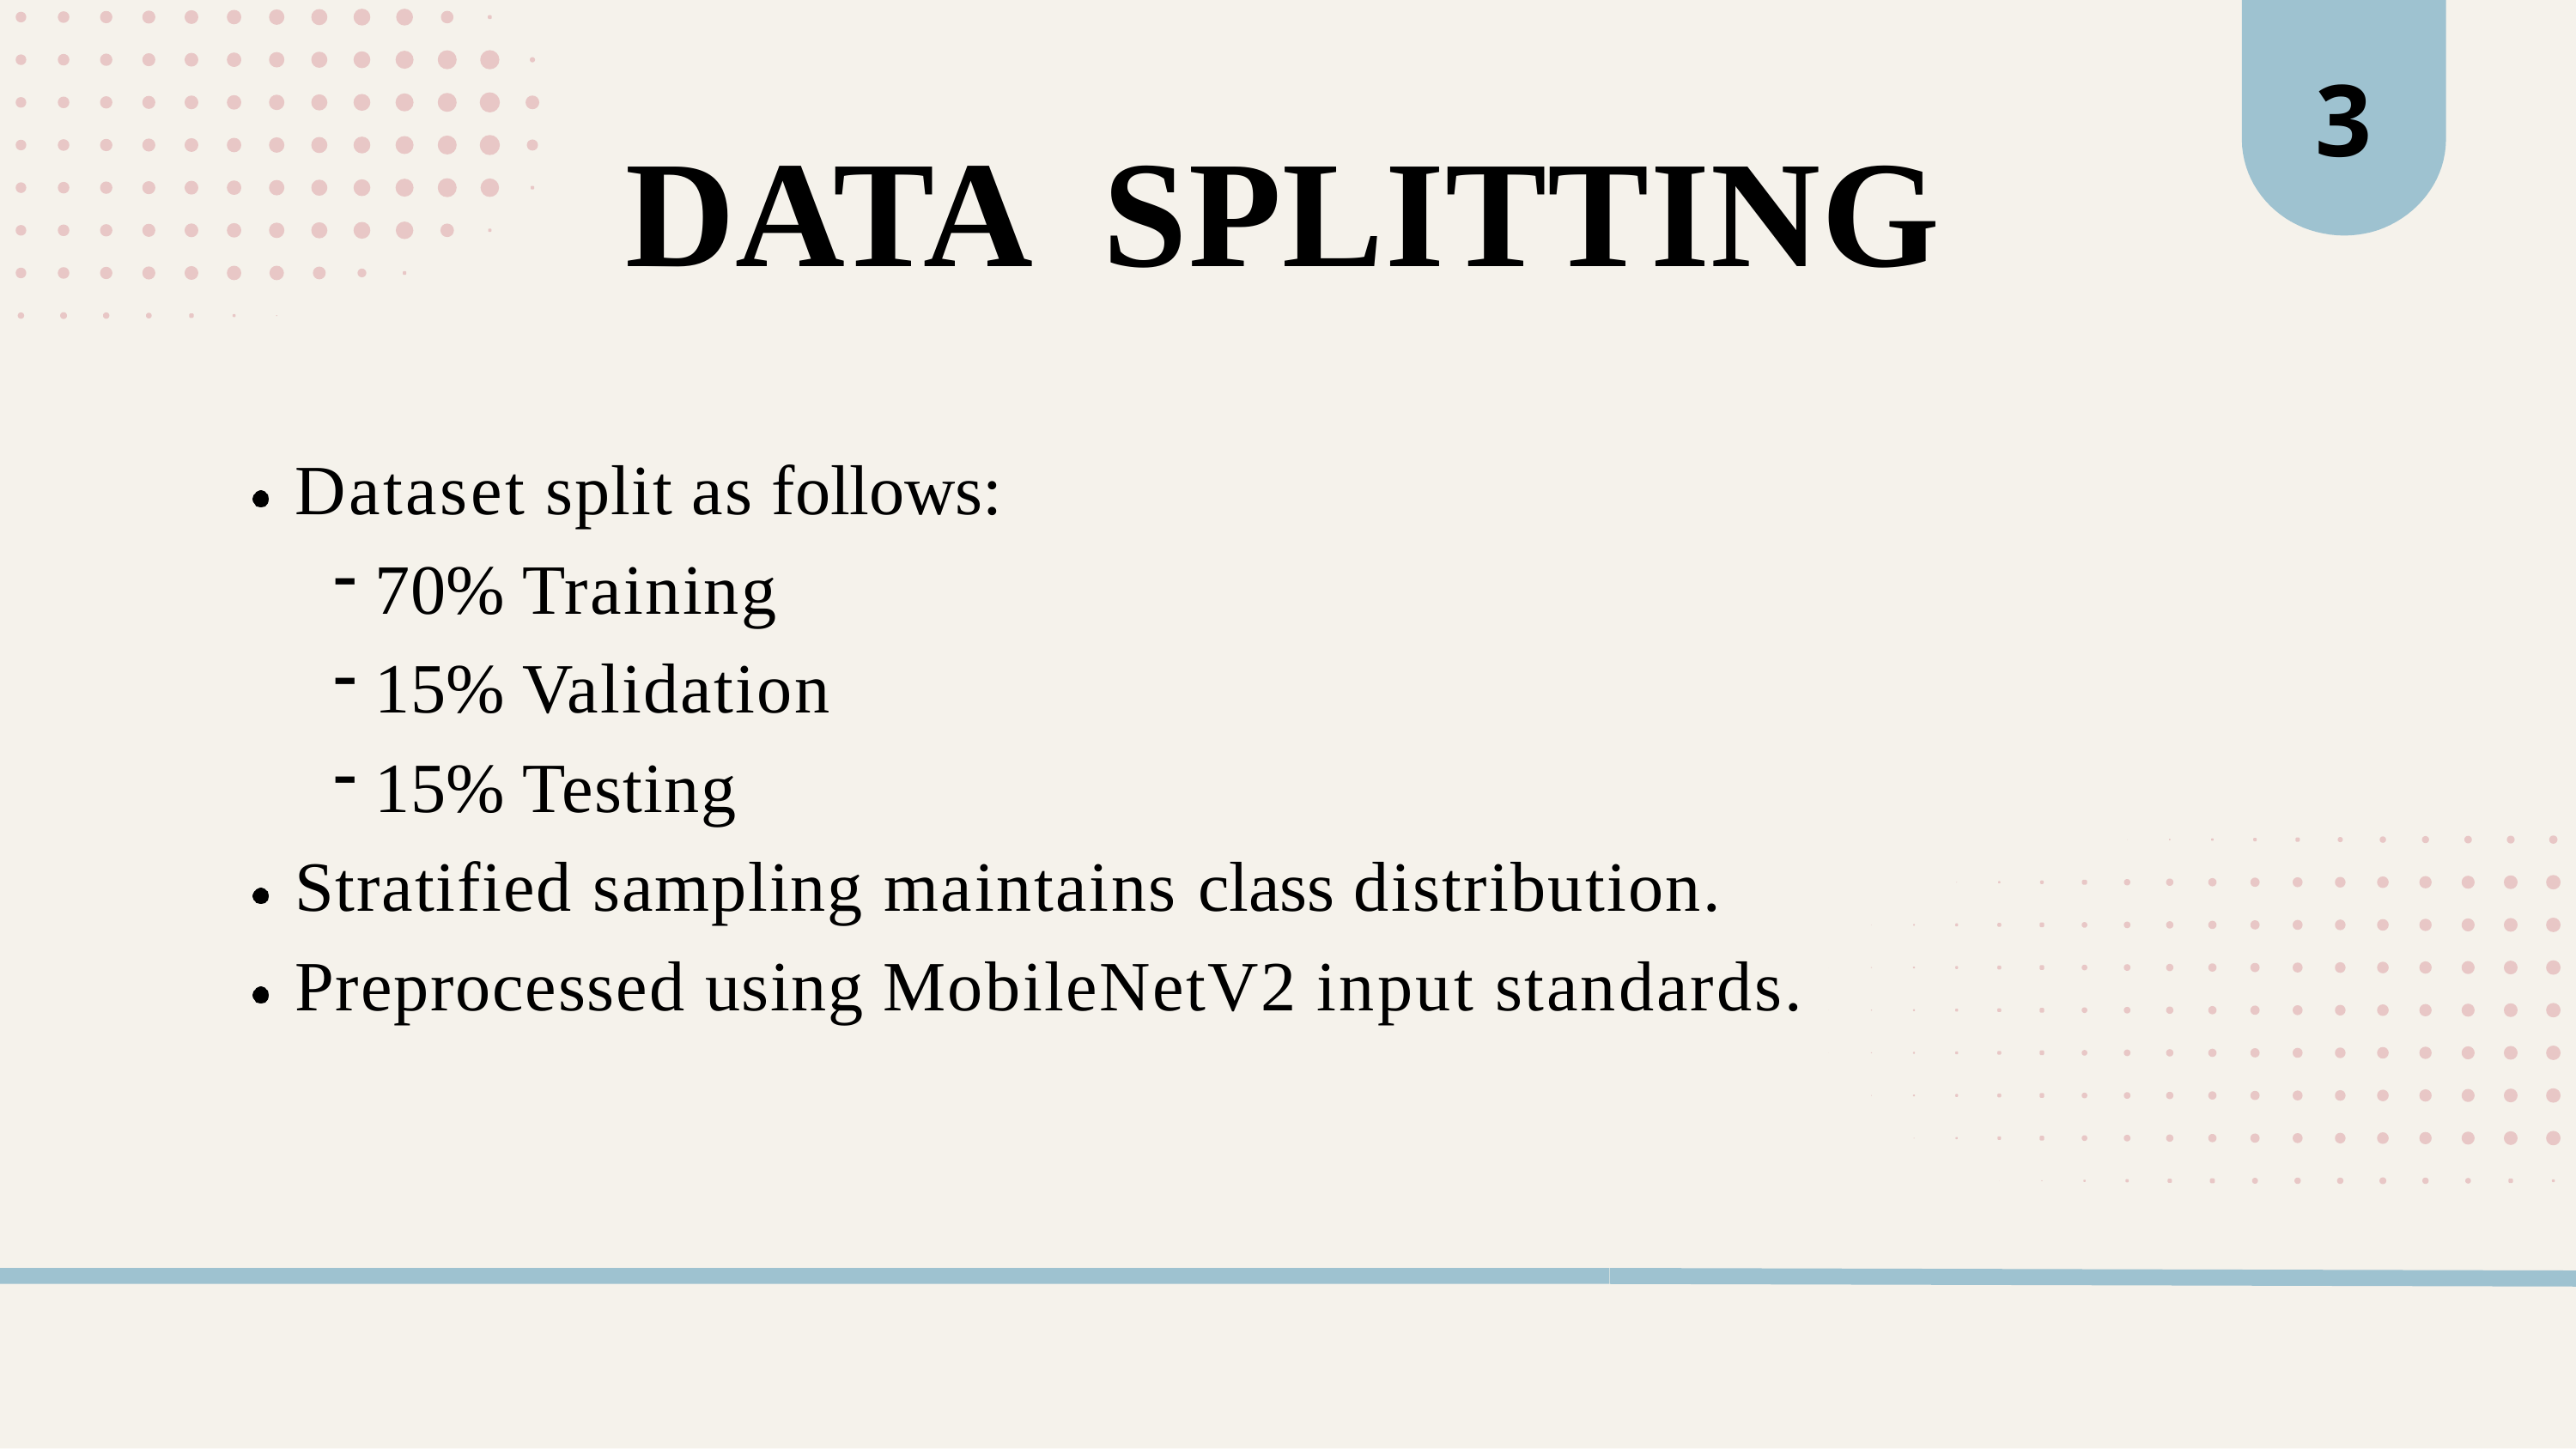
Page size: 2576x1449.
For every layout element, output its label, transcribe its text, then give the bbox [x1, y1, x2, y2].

text_box [15, 11, 27, 23]
text_box [2166, 1134, 2174, 1143]
text_box [15, 139, 27, 151]
text_box [0, 1268, 2576, 1287]
text_box [58, 267, 70, 279]
text_box [2504, 961, 2518, 975]
text_box [2250, 1048, 2260, 1058]
text_box [2377, 1046, 2389, 1059]
text_box [2419, 1046, 2432, 1059]
text_box [269, 136, 285, 153]
text_box [2293, 1133, 2303, 1143]
text_box [2546, 1131, 2561, 1146]
text_box [2081, 879, 2087, 885]
text_box [395, 93, 414, 112]
text_box [353, 136, 371, 154]
text_box [103, 312, 110, 319]
text_box [58, 96, 70, 109]
text_box [2123, 1134, 2131, 1142]
text_box [311, 179, 328, 197]
text_box [2504, 1088, 2518, 1103]
text_box [313, 266, 326, 280]
text_box [142, 53, 155, 67]
text_box [2166, 963, 2174, 972]
text_box [2293, 1047, 2303, 1058]
text_box [2546, 1046, 2561, 1060]
text_box [269, 9, 285, 25]
picture [252, 887, 270, 905]
text_box [142, 266, 155, 280]
text_box [2464, 835, 2472, 844]
text_box [100, 224, 112, 237]
text_box [2419, 876, 2432, 888]
text_box [2123, 1049, 2131, 1057]
text_box [396, 9, 413, 26]
text_box [2123, 921, 2131, 929]
text_box [142, 181, 155, 195]
text_box [184, 95, 198, 110]
text_box [100, 266, 112, 280]
text_box [2241, 0, 2446, 232]
text_box [2250, 962, 2260, 973]
text_box [2336, 1177, 2344, 1185]
text_box [2208, 920, 2217, 930]
text_box [480, 50, 500, 70]
picture [252, 986, 270, 1003]
text_box [2208, 1134, 2217, 1143]
text_box [100, 138, 112, 152]
text_box [2377, 1089, 2389, 1101]
text_box [2293, 1090, 2303, 1100]
text_box [2546, 918, 2561, 932]
text_box [58, 11, 70, 23]
text_box [227, 265, 241, 281]
text_box DATA SPLITTING [623, 112, 1953, 297]
text_box [2250, 920, 2260, 930]
text_box [2377, 1132, 2389, 1144]
text_box [2123, 964, 2131, 971]
text_box [2166, 878, 2174, 886]
text_box [15, 182, 27, 193]
text_box [479, 92, 501, 112]
text_box [2335, 1004, 2346, 1016]
text_box [2377, 961, 2389, 973]
text_box [2123, 879, 2130, 886]
text_box [353, 51, 371, 69]
text_box [2461, 1003, 2475, 1017]
text_box [142, 223, 155, 237]
text_box [2379, 836, 2386, 843]
text_box [15, 225, 27, 236]
text_box [227, 9, 241, 25]
text_box [227, 94, 241, 110]
text_box [15, 97, 27, 108]
picture [252, 490, 270, 507]
text_box [2335, 1047, 2346, 1058]
text_box [227, 137, 241, 153]
text_box [2546, 1003, 2561, 1018]
text_box [2081, 964, 2087, 971]
text_box [2504, 1131, 2518, 1145]
text_box [184, 223, 198, 238]
text_box [437, 50, 457, 70]
text_box [2335, 919, 2346, 931]
text_box [100, 181, 112, 194]
text_box [2546, 875, 2561, 890]
text_box [142, 138, 155, 152]
text_box [353, 9, 371, 26]
text_box [2208, 1091, 2217, 1100]
text_box [58, 181, 70, 194]
text_box [58, 53, 70, 66]
text_box [184, 9, 198, 24]
text_box [530, 57, 536, 63]
text_box [2123, 1092, 2131, 1100]
text_box [269, 222, 285, 239]
text_box [395, 221, 414, 239]
text_box [357, 268, 367, 278]
text_box [2335, 1089, 2346, 1101]
text_box [311, 9, 328, 26]
text_box [2465, 1178, 2471, 1184]
text_box [2504, 875, 2518, 889]
text_box [437, 93, 457, 112]
text_box [2294, 1177, 2301, 1185]
text_box [2461, 1046, 2475, 1060]
text_box [311, 52, 328, 68]
text_box [2208, 1005, 2217, 1015]
text_box [269, 179, 285, 196]
text_box [2546, 1088, 2561, 1103]
text_box [2166, 1091, 2174, 1100]
text_box [2039, 922, 2044, 928]
text_box [353, 179, 371, 197]
text_box [146, 312, 152, 318]
text_box [2081, 922, 2087, 928]
text_box [2293, 876, 2303, 888]
text_box [58, 139, 70, 151]
text_box [2504, 1046, 2518, 1060]
text_box [479, 135, 501, 155]
text_box [440, 10, 454, 24]
text_box [2546, 960, 2561, 975]
text_box [60, 312, 68, 319]
text_box [100, 53, 112, 66]
text_box [58, 224, 70, 237]
text_box [526, 139, 538, 151]
text_box [2039, 1050, 2044, 1056]
text_box [353, 94, 371, 112]
text_box [2377, 876, 2389, 888]
text_box [2335, 876, 2346, 888]
title 3 [2313, 55, 2374, 300]
text_box [2293, 962, 2303, 973]
text_box [2461, 1088, 2475, 1102]
text_box [311, 136, 328, 154]
text_box [2166, 1049, 2174, 1057]
text_box [2377, 919, 2389, 931]
text_box [2419, 1088, 2432, 1102]
text_box [2081, 1135, 2087, 1142]
text_box [2123, 1006, 2131, 1014]
text_box [2209, 1178, 2215, 1184]
text_box [2377, 1004, 2389, 1016]
text_box [2461, 876, 2475, 889]
text_box [311, 221, 328, 239]
text_box [2335, 961, 2346, 973]
text_box [2419, 1131, 2432, 1144]
text_box [480, 178, 500, 197]
text_box [2419, 961, 2432, 974]
text_box [2504, 1003, 2518, 1017]
text_box [2251, 1178, 2258, 1184]
text_box [2293, 919, 2303, 931]
text_box [353, 221, 371, 239]
text_box [2461, 961, 2475, 974]
text_box [15, 54, 27, 65]
text_box [2337, 837, 2343, 843]
text_box [269, 94, 285, 111]
text_box [2335, 1132, 2346, 1144]
text_box [100, 10, 112, 24]
text_box [2250, 877, 2260, 888]
text_box [227, 222, 241, 238]
text_box [2208, 1048, 2217, 1058]
text_box [2208, 963, 2217, 972]
text_box [2419, 919, 2432, 931]
text_box [526, 95, 540, 110]
text_box [2250, 1090, 2260, 1100]
text_box [2293, 1005, 2303, 1016]
text_box [2379, 1177, 2387, 1185]
text_box [395, 136, 414, 155]
text_box [2166, 1006, 2174, 1015]
text_box [2461, 918, 2475, 932]
text_box [2081, 1007, 2087, 1014]
text_box [227, 52, 241, 68]
text_box [100, 96, 112, 109]
text_box [142, 95, 155, 109]
text_box [2421, 835, 2429, 844]
text_box [184, 137, 198, 152]
text_box [227, 180, 241, 196]
text_box [437, 135, 457, 155]
text_box [17, 312, 25, 319]
text_box [437, 178, 457, 197]
text_box [2081, 1050, 2087, 1056]
text_box [269, 265, 284, 281]
text_box [395, 179, 414, 197]
text_box [2081, 1092, 2087, 1099]
text_box [2166, 921, 2174, 929]
text_box [2461, 1131, 2475, 1145]
text_box [2250, 1133, 2260, 1143]
text_box [440, 223, 454, 238]
text_box [2506, 835, 2515, 844]
text_box [311, 94, 328, 111]
text_box [184, 180, 198, 195]
text_box [184, 52, 198, 67]
text_box [2549, 835, 2558, 844]
text_box [2419, 1003, 2432, 1016]
text_box [395, 51, 414, 70]
text_box Dataset split as follows: 70% Training 15% Validation 15% Testing Stratified sampling maintains class distribution. Preprocessed using MobileNetV2 input standards. [292, 427, 1818, 1025]
text_box [184, 265, 198, 280]
text_box [2422, 1177, 2429, 1185]
text_box [2508, 1178, 2513, 1184]
text_box [2250, 1005, 2260, 1016]
text_box [15, 267, 27, 279]
text_box [2208, 877, 2217, 887]
text_box [142, 10, 155, 24]
text_box [269, 52, 285, 68]
text_box [2504, 918, 2518, 932]
